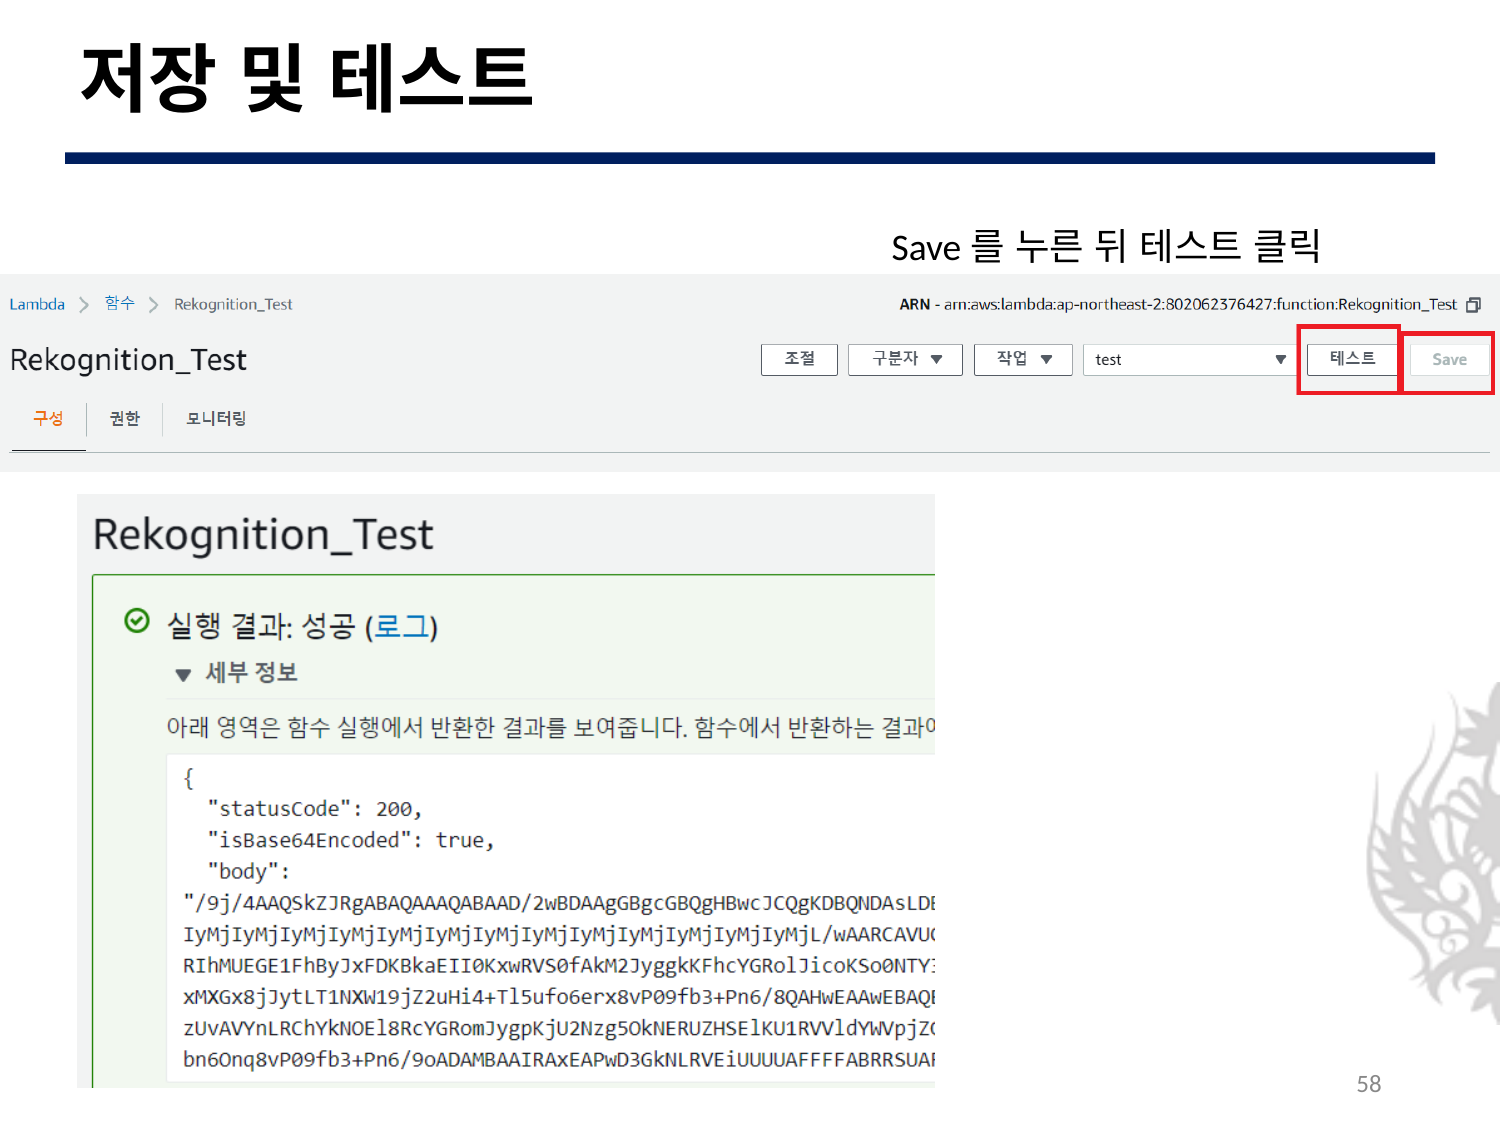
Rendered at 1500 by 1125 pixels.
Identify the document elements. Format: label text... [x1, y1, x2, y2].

picture [0, 274, 1500, 473]
text_box Save를 누른 뒤 테스트 클릭 [876, 215, 1338, 273]
text_box 저장 및 테스트 [77, 29, 1450, 122]
slide_number 58 [1350, 1071, 1389, 1125]
picture [77, 494, 935, 1088]
picture [1366, 682, 1500, 1025]
